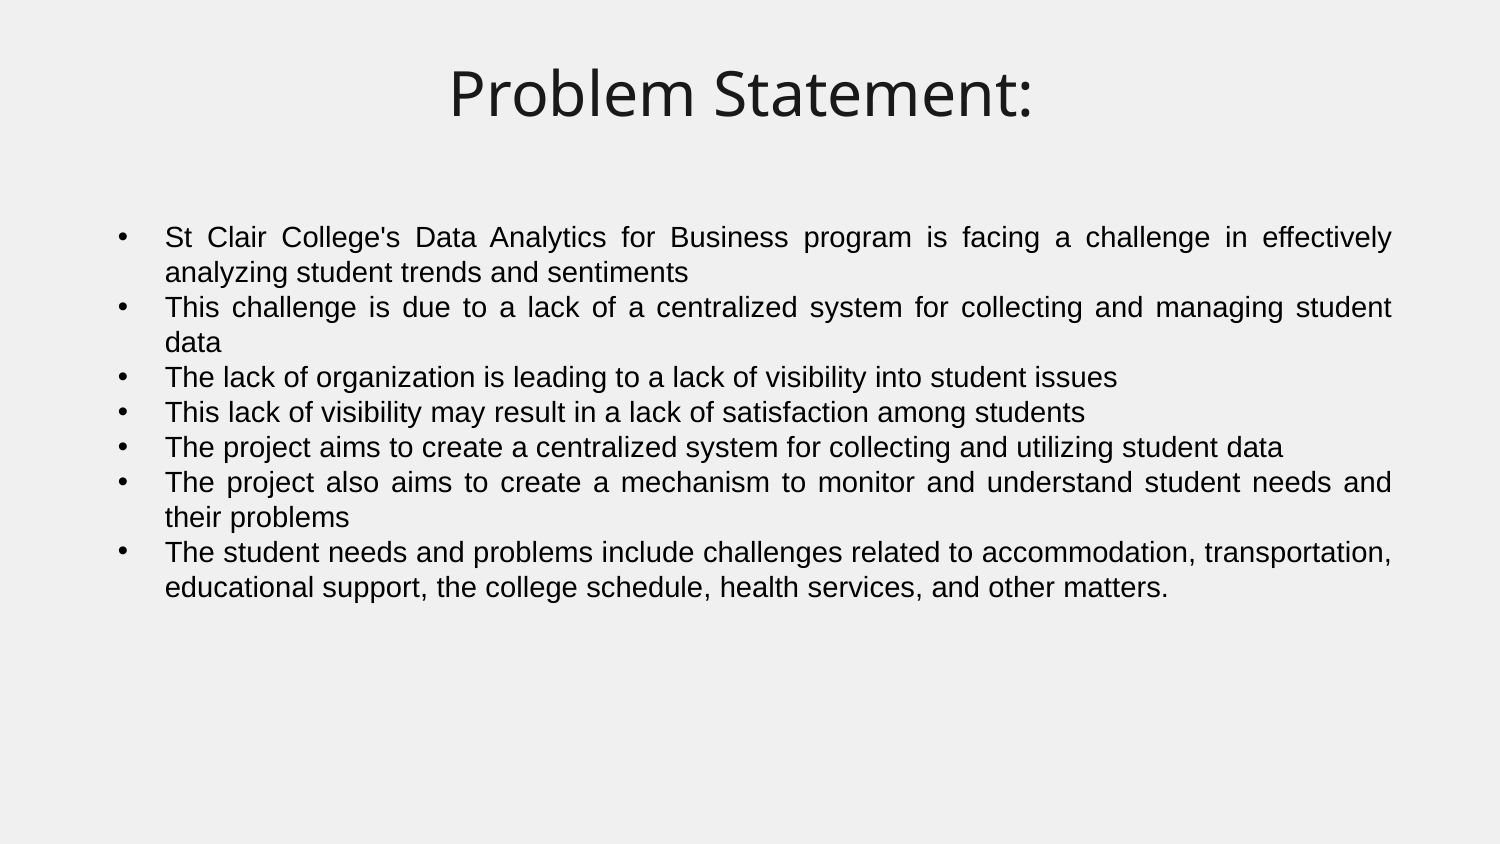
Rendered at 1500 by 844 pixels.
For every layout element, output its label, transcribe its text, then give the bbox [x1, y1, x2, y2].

text_box St Clair College's Data Analytics for Business program is facing a challenge in effectively analyzing student trends and sentiments This challenge is due to a lack of a centralized system for collecting and managing student data The lack of organization is leading to a lack of visibility into student issues This lack of visibility may result in a lack of satisfaction among students The project aims to create a centralized system for collecting and utilizing student data The project also aims to create a mechanism to monitor and understand student needs and their problems The student needs and problems include challenges related to accommodation, transportation, educational support, the college schedule, health services, and other matters. [103, 211, 1409, 611]
title Problem Statement: [118, 38, 1382, 133]
